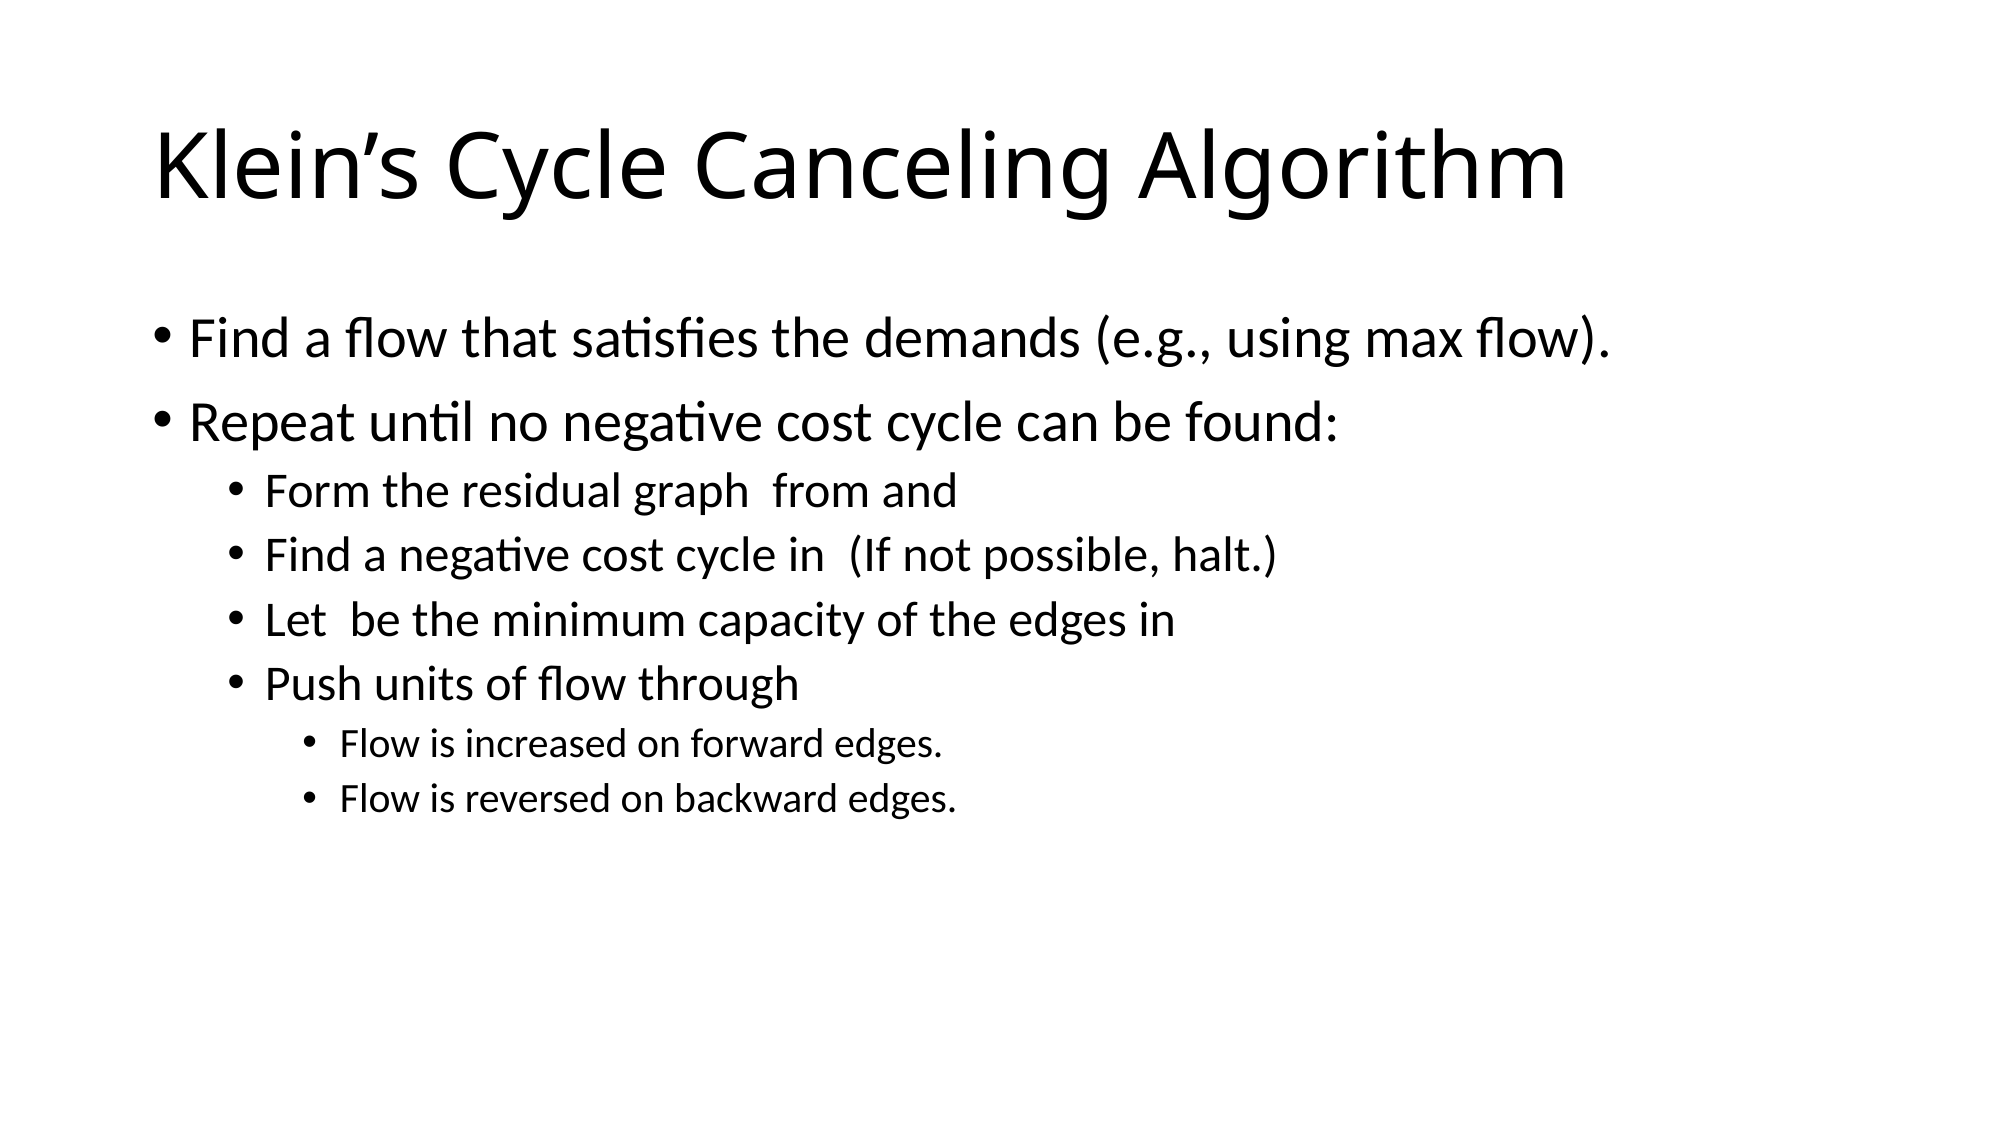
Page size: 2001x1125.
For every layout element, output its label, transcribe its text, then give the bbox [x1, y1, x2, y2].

title Klein’s Cycle Canceling Algorithm [137, 59, 1863, 278]
